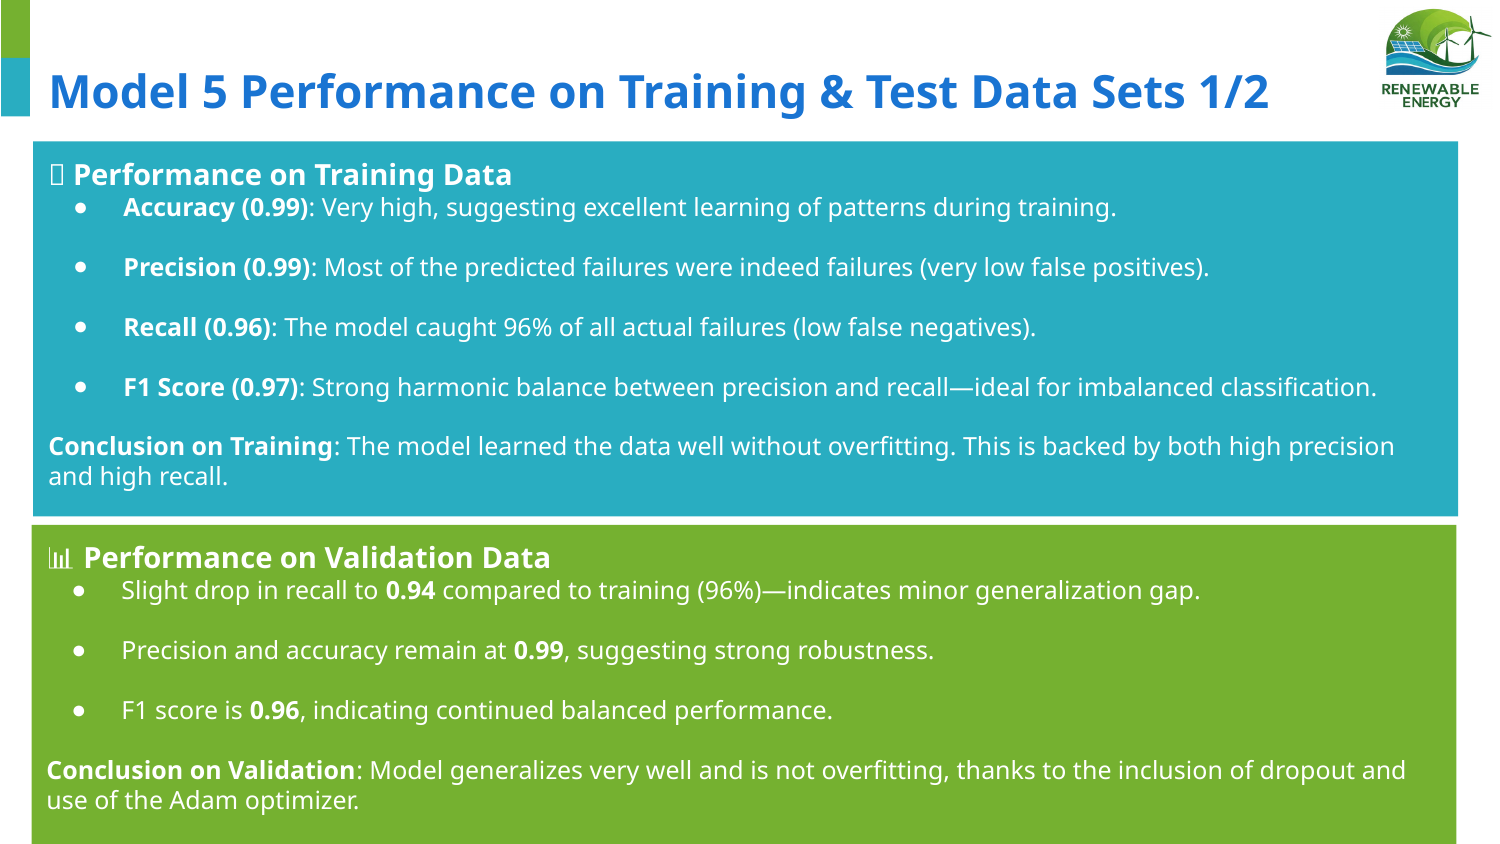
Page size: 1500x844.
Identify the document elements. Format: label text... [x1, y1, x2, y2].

title Model 5 Performance on Training & Test Data Sets 1/2 [33, 47, 1431, 141]
picture [1379, 6, 1493, 110]
list 📊 Performance on Validation Data Slight drop in recall to 0.94 compared to training (96%)—indicates minor generalization gap. Precision and accuracy remain at 0.99, suggesting strong robustness. F1 score is 0.96, indicating continued balanced performance. Conclusion on Validation: Model generalizes very well and is not overfitting, thanks to the inclusion of dropout and use of the Adam optimizer. [31, 524, 1457, 844]
list 🧠 Performance on Training Data Accuracy (0.99): Very high, suggesting excellent learning of patterns during training. Precision (0.99): Most of the predicted failures were indeed failures (very low false positives). Recall (0.96): The model caught 96% of all actual failures (low false negatives). F1 Score (0.97): Strong harmonic balance between precision and recall—ideal for imbalanced classification. Conclusion on Training: The model learned the data well without overfitting. This is backed by both high precision and high recall. [33, 141, 1459, 517]
